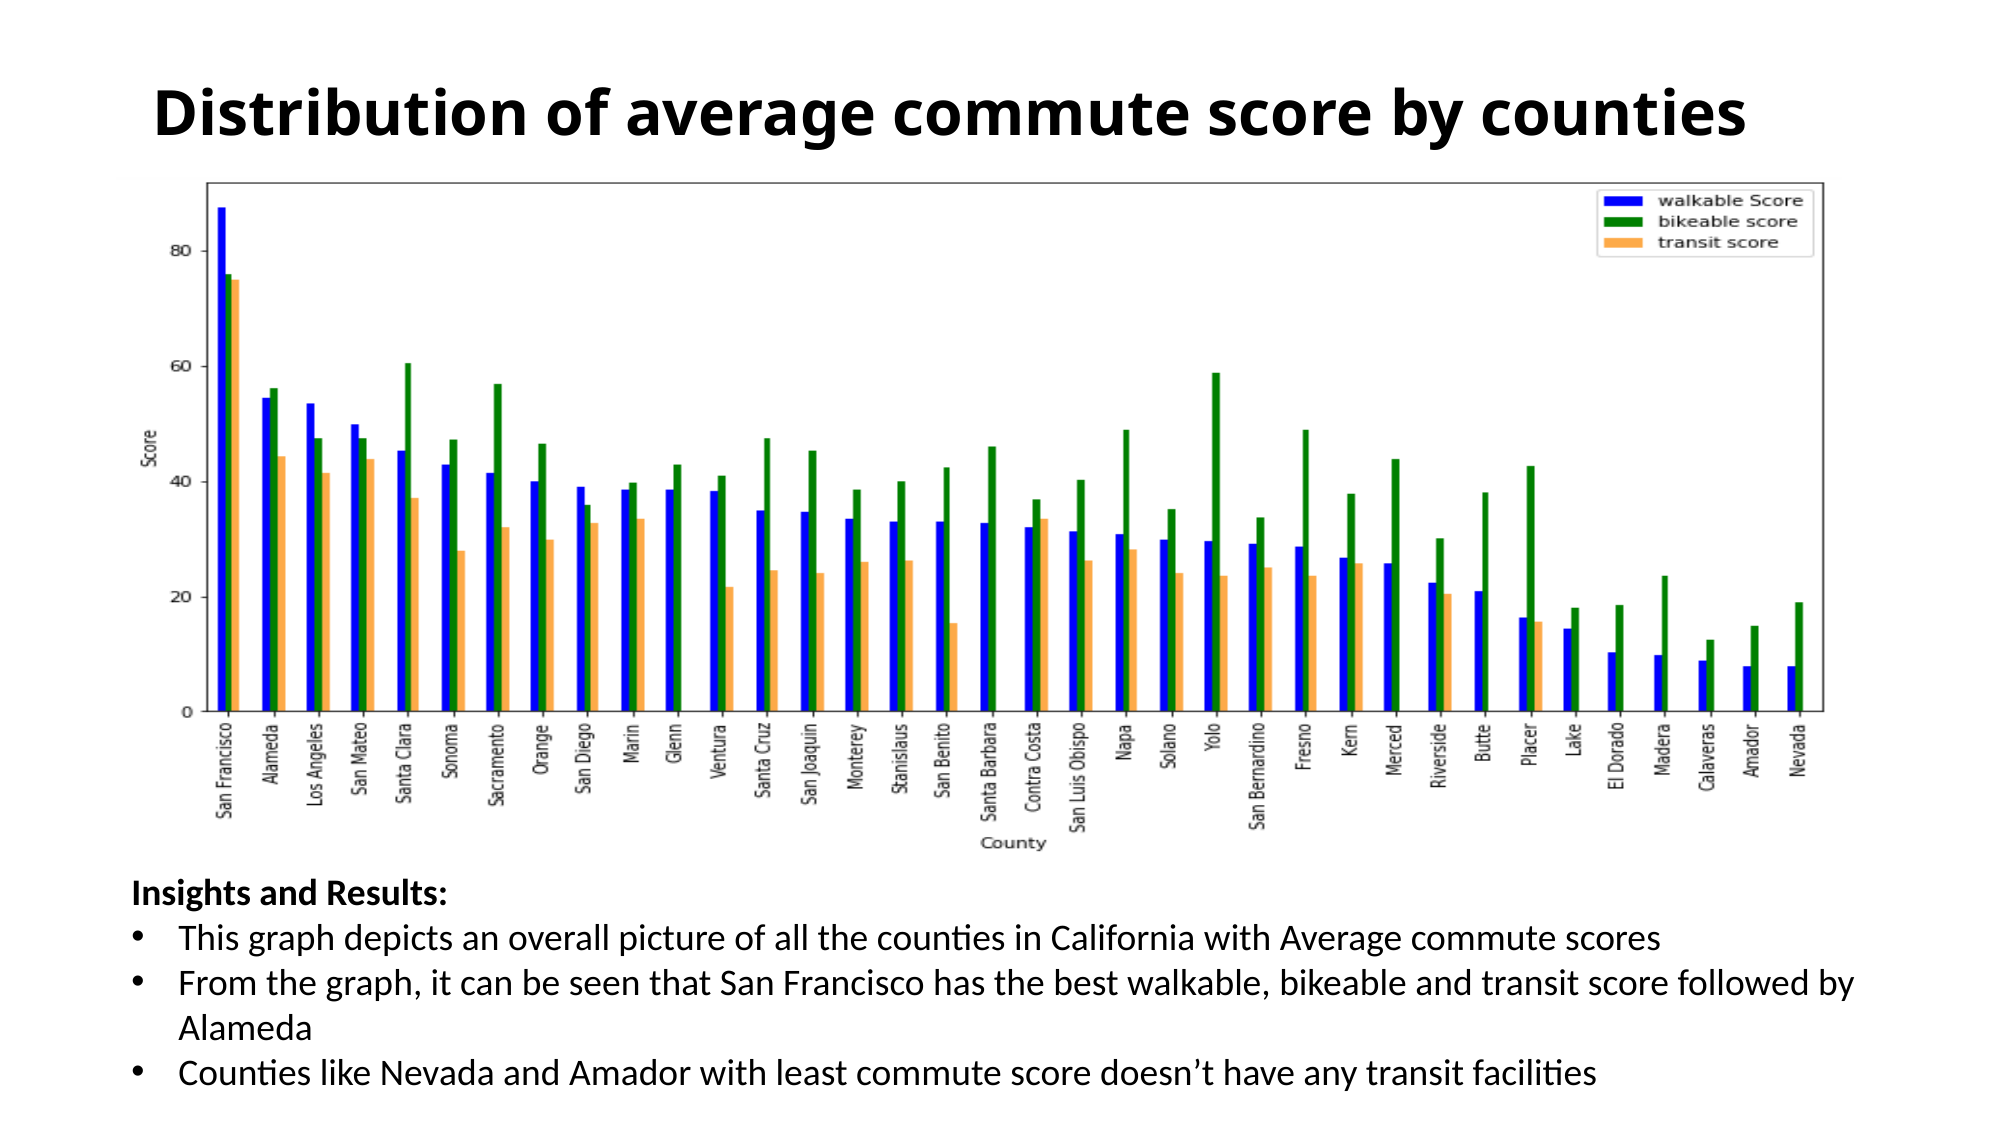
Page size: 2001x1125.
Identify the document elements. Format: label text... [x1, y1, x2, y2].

text_box Insights and Results: This graph depicts an overall picture of all the counties in California with Average commute scores From the graph, it can be seen that San Francisco has the best walkable, bikeable and transit score followed by Alameda Counties like Nevada and Amador with least commute score doesn’t have any transit facilities [116, 860, 1980, 1101]
picture [116, 177, 1842, 861]
title Distribution of average commute score by counties [137, 50, 1863, 180]
